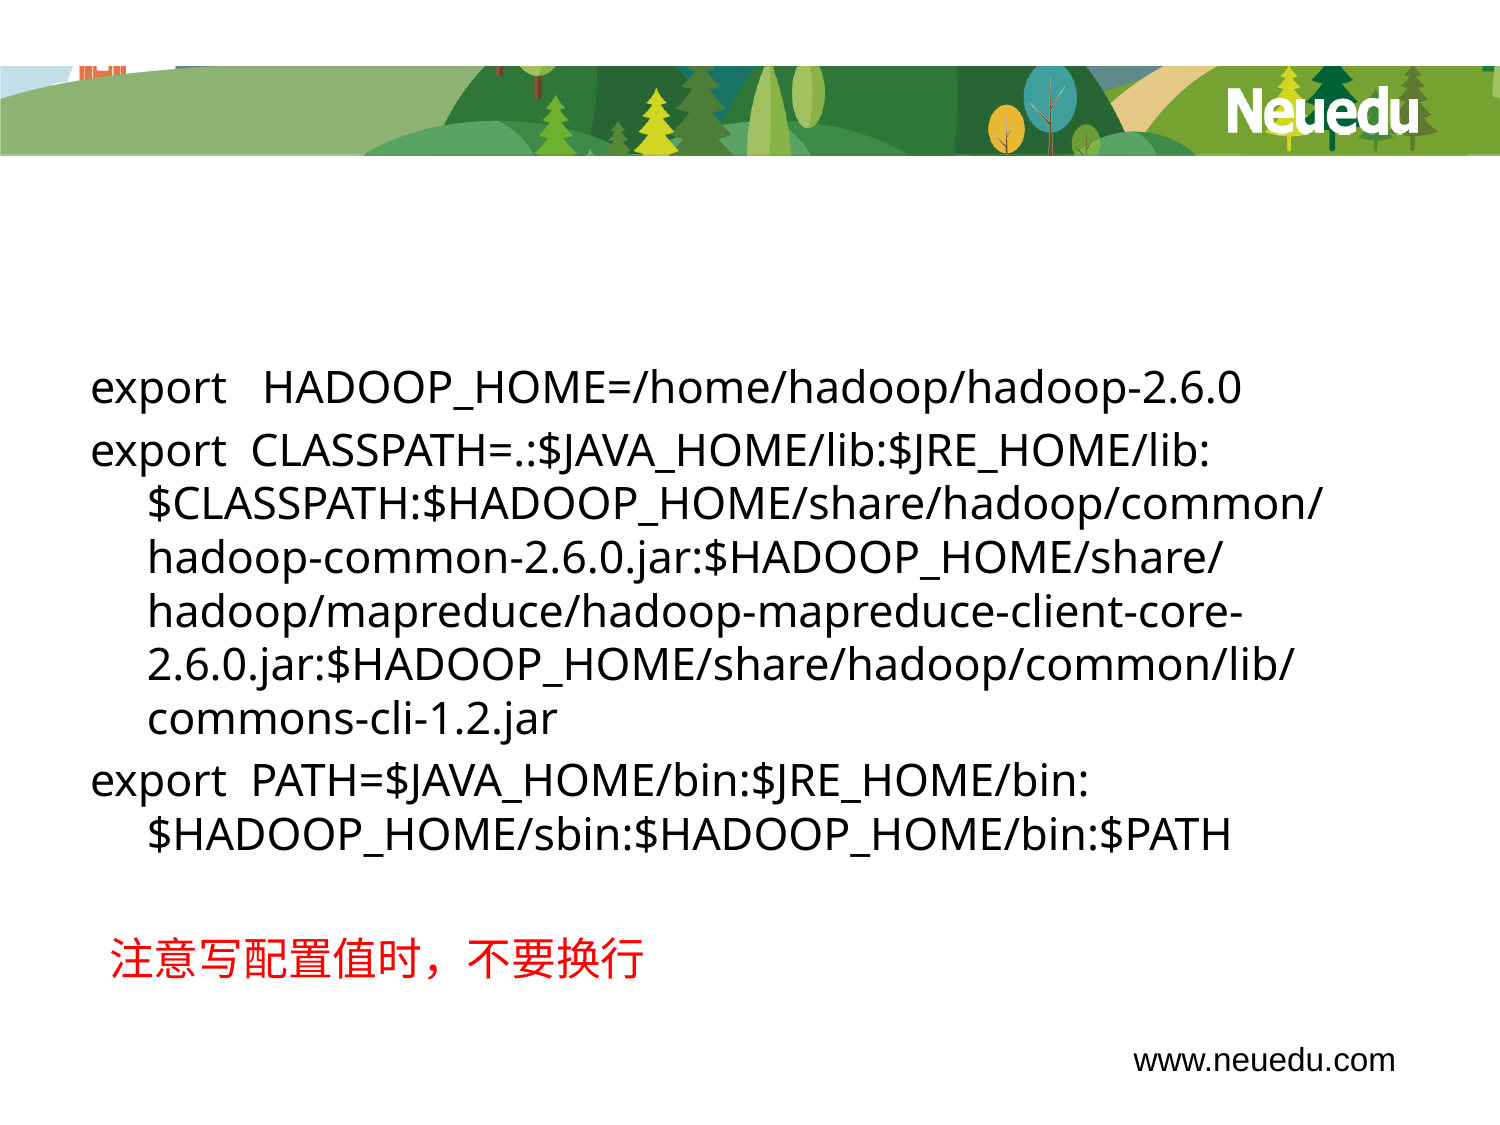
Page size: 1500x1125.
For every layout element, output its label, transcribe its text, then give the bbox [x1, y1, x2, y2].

list export HADOOP_HOME=/home/hadoop/hadoop-2.6.0 export CLASSPATH=.:$JAVA_HOME/lib:$JRE_HOME/lib:$CLASSPATH:$HADOOP_HOME/share/hadoop/common/hadoop-common-2.6.0.jar:$HADOOP_HOME/share/hadoop/mapreduce/hadoop-mapreduce-client-core-2.6.0.jar:$HADOOP_HOME/share/hadoop/common/lib/commons-cli-1.2.jar export PATH=$JAVA_HOME/bin:$JRE_HOME/bin:$HADOOP_HOME/sbin:$HADOOP_HOME/bin:$PATH 注意写配置值时，不要换行 [75, 351, 1425, 1005]
picture [0, 66, 1500, 156]
